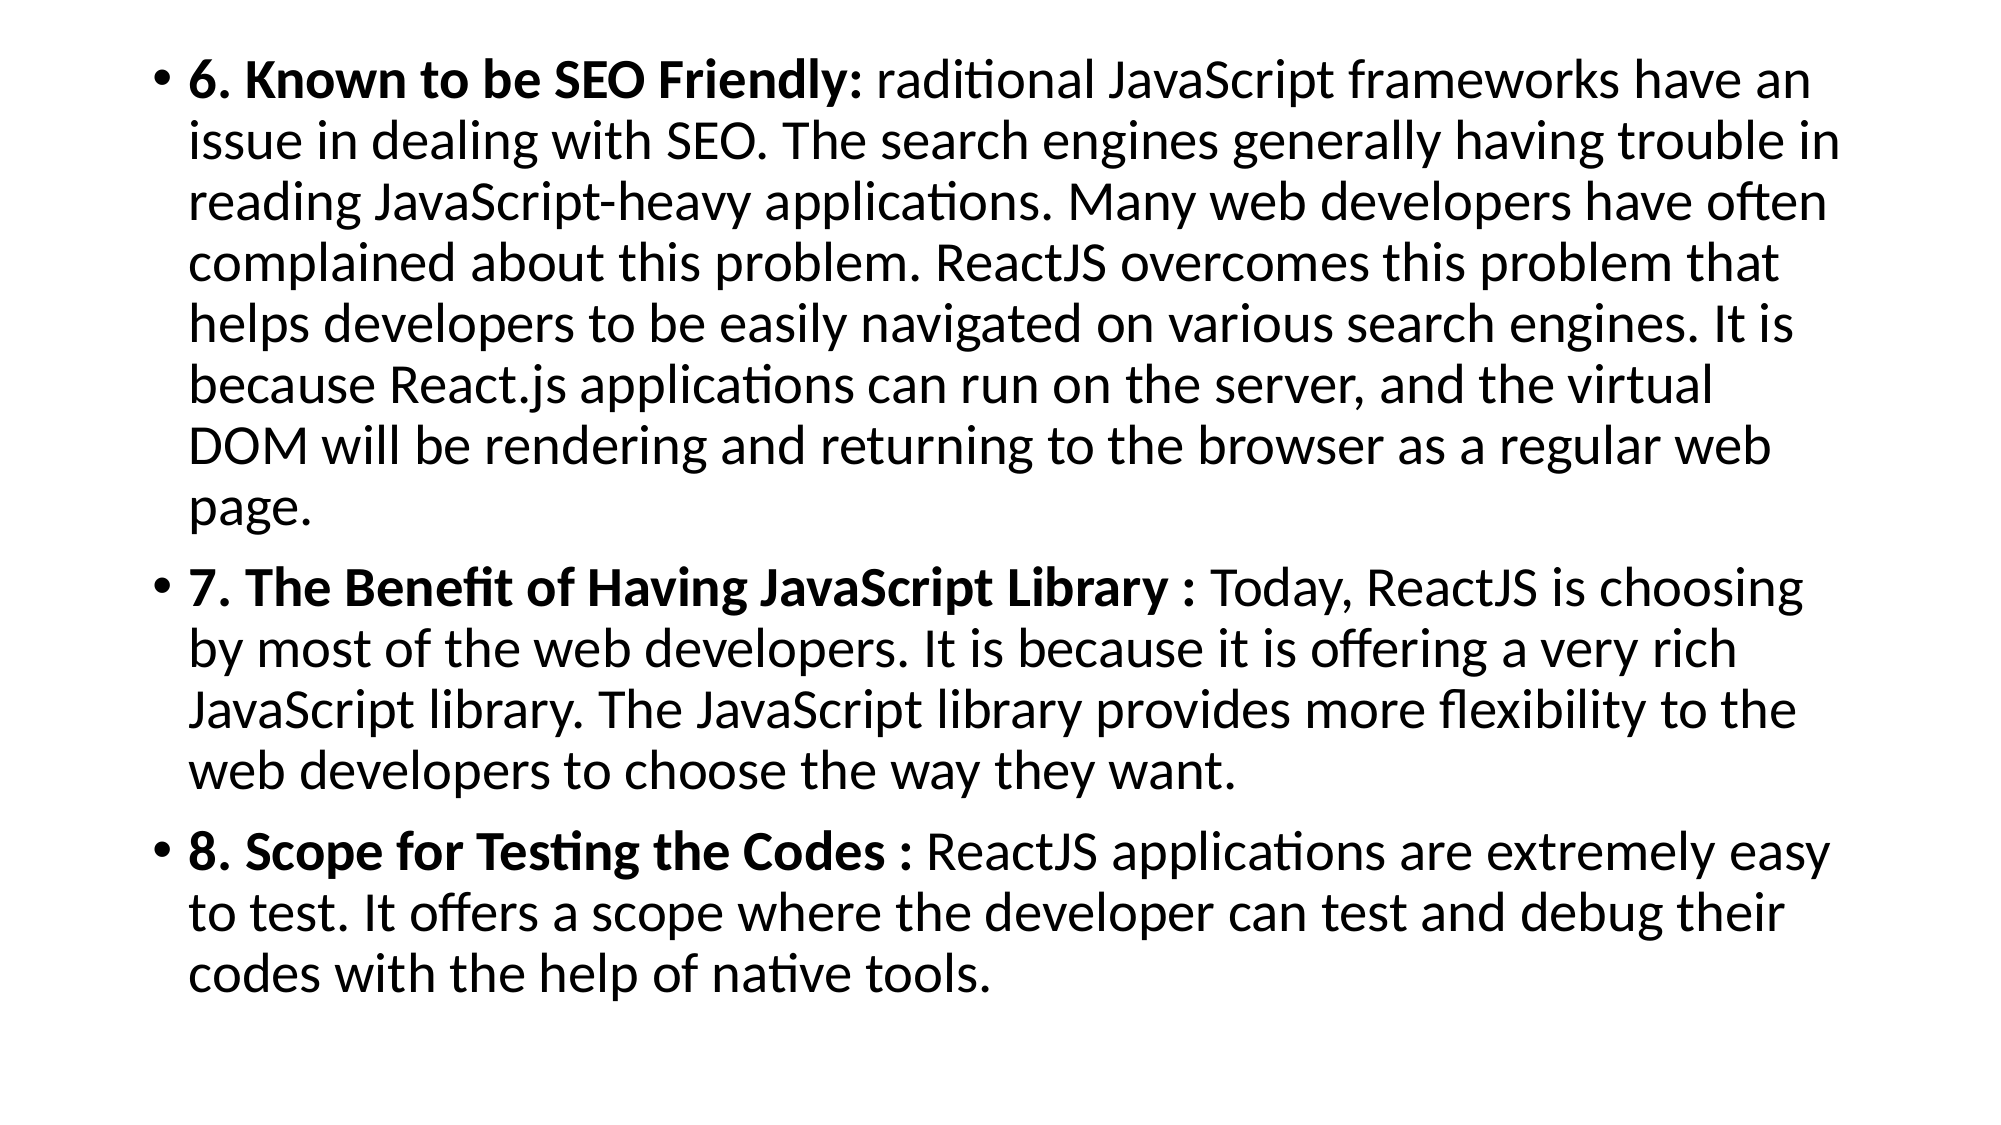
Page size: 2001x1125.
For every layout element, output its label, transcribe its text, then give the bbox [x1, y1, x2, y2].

list 6. Known to be SEO Friendly: raditional JavaScript frameworks have an issue in dealing with SEO. The search engines generally having trouble in reading JavaScript-heavy applications. Many web developers have often complained about this problem. ReactJS overcomes this problem that helps developers to be easily navigated on various search engines. It is because React.js applications can run on the server, and the virtual DOM will be rendering and returning to the browser as a regular web page. 7. The Benefit of Having JavaScript Library : Today, ReactJS is choosing by most of the web developers. It is because it is offering a very rich JavaScript library. The JavaScript library provides more flexibility to the web developers to choose the way they want. 8. Scope for Testing the Codes : ReactJS applications are extremely easy to test. It offers a scope where the developer can test and debug their codes with the help of native tools. [137, 42, 1863, 1014]
